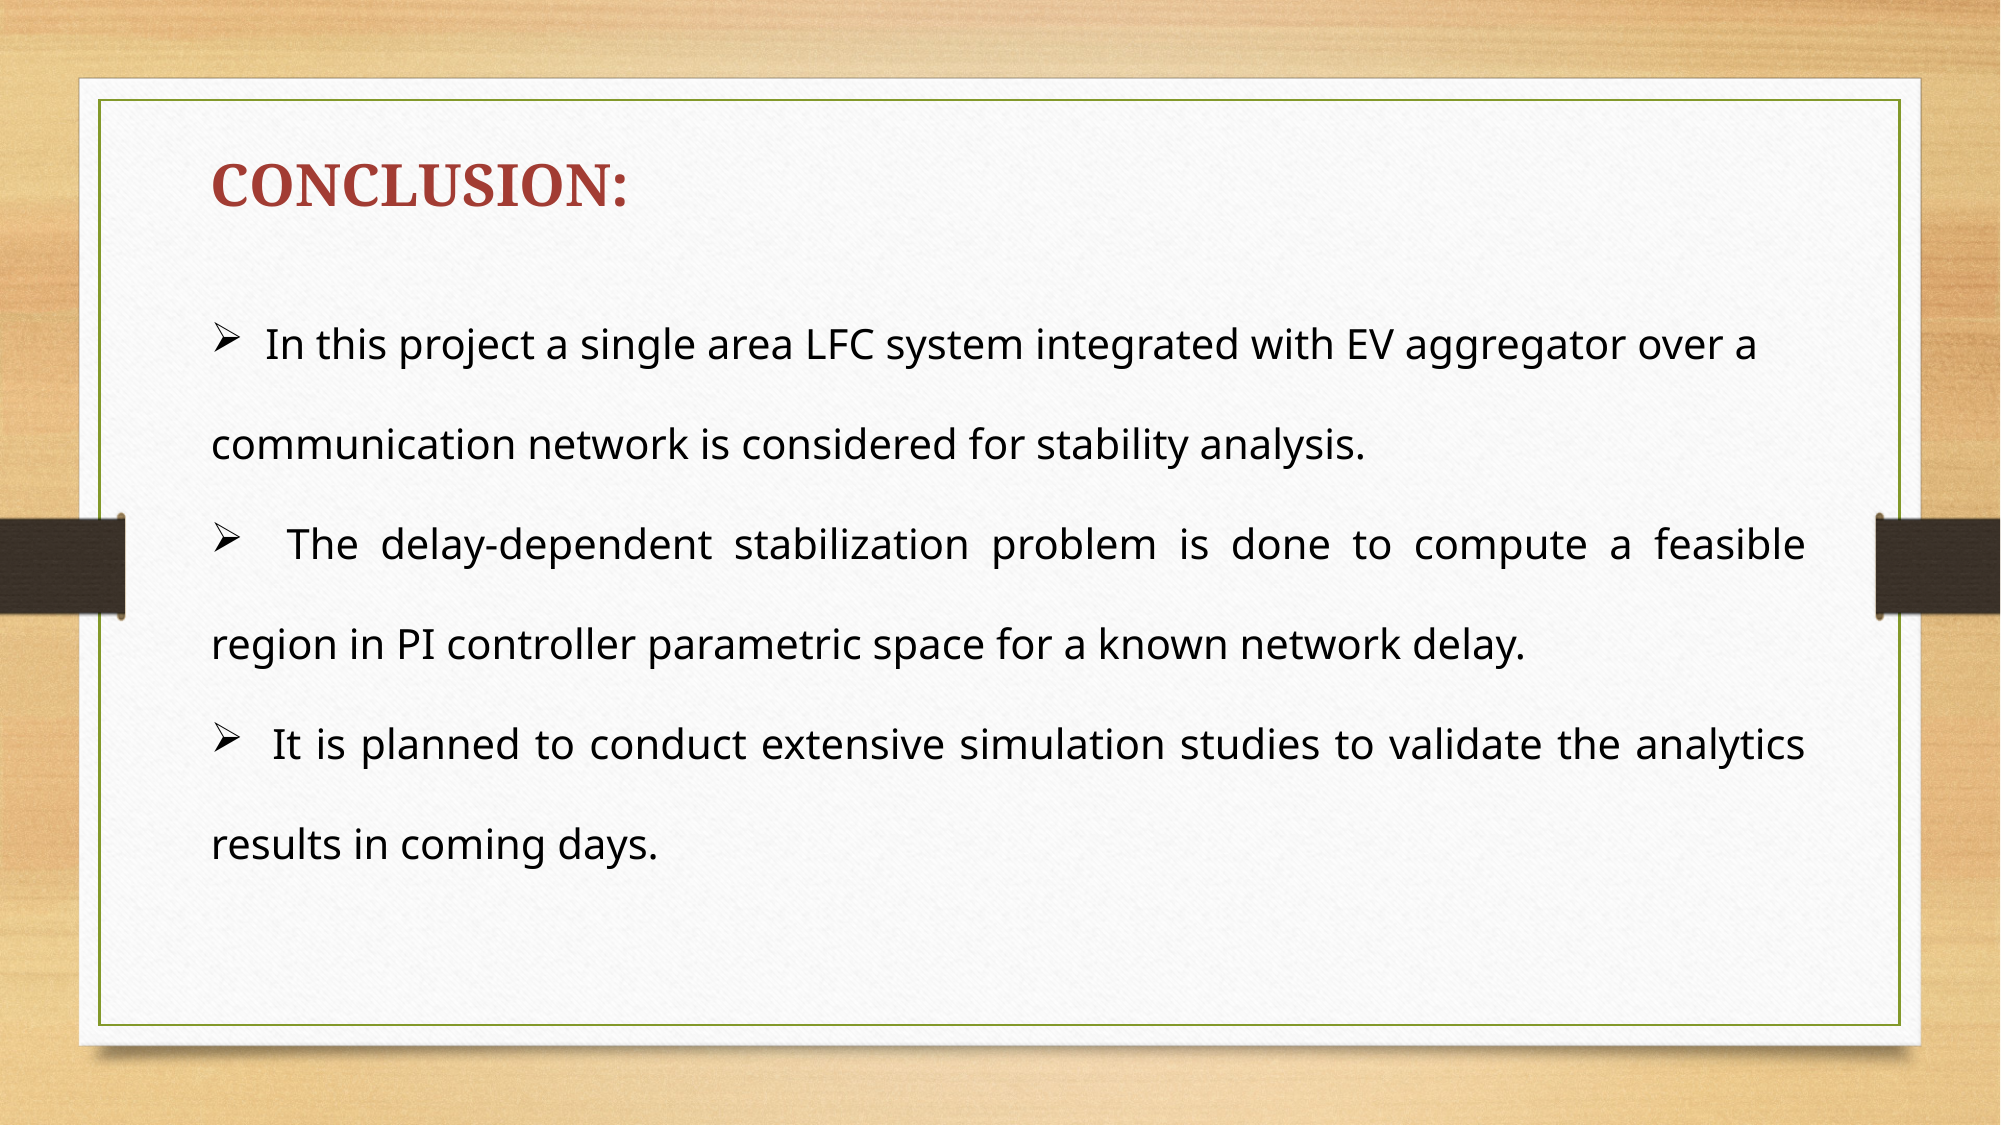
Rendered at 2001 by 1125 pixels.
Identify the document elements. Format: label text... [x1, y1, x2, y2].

text_box In this project a single area LFC system integrated with EV aggregator over a communication network is considered for stability analysis. The delay-dependent stabilization problem is done to compute a feasible region in PI controller parametric space for a known network delay. It is planned to conduct extensive simulation studies to validate the analytics results in coming days. [196, 260, 1822, 1047]
picture [0, 0, 2001, 1125]
text_box CONCLUSION: [196, 141, 1200, 226]
